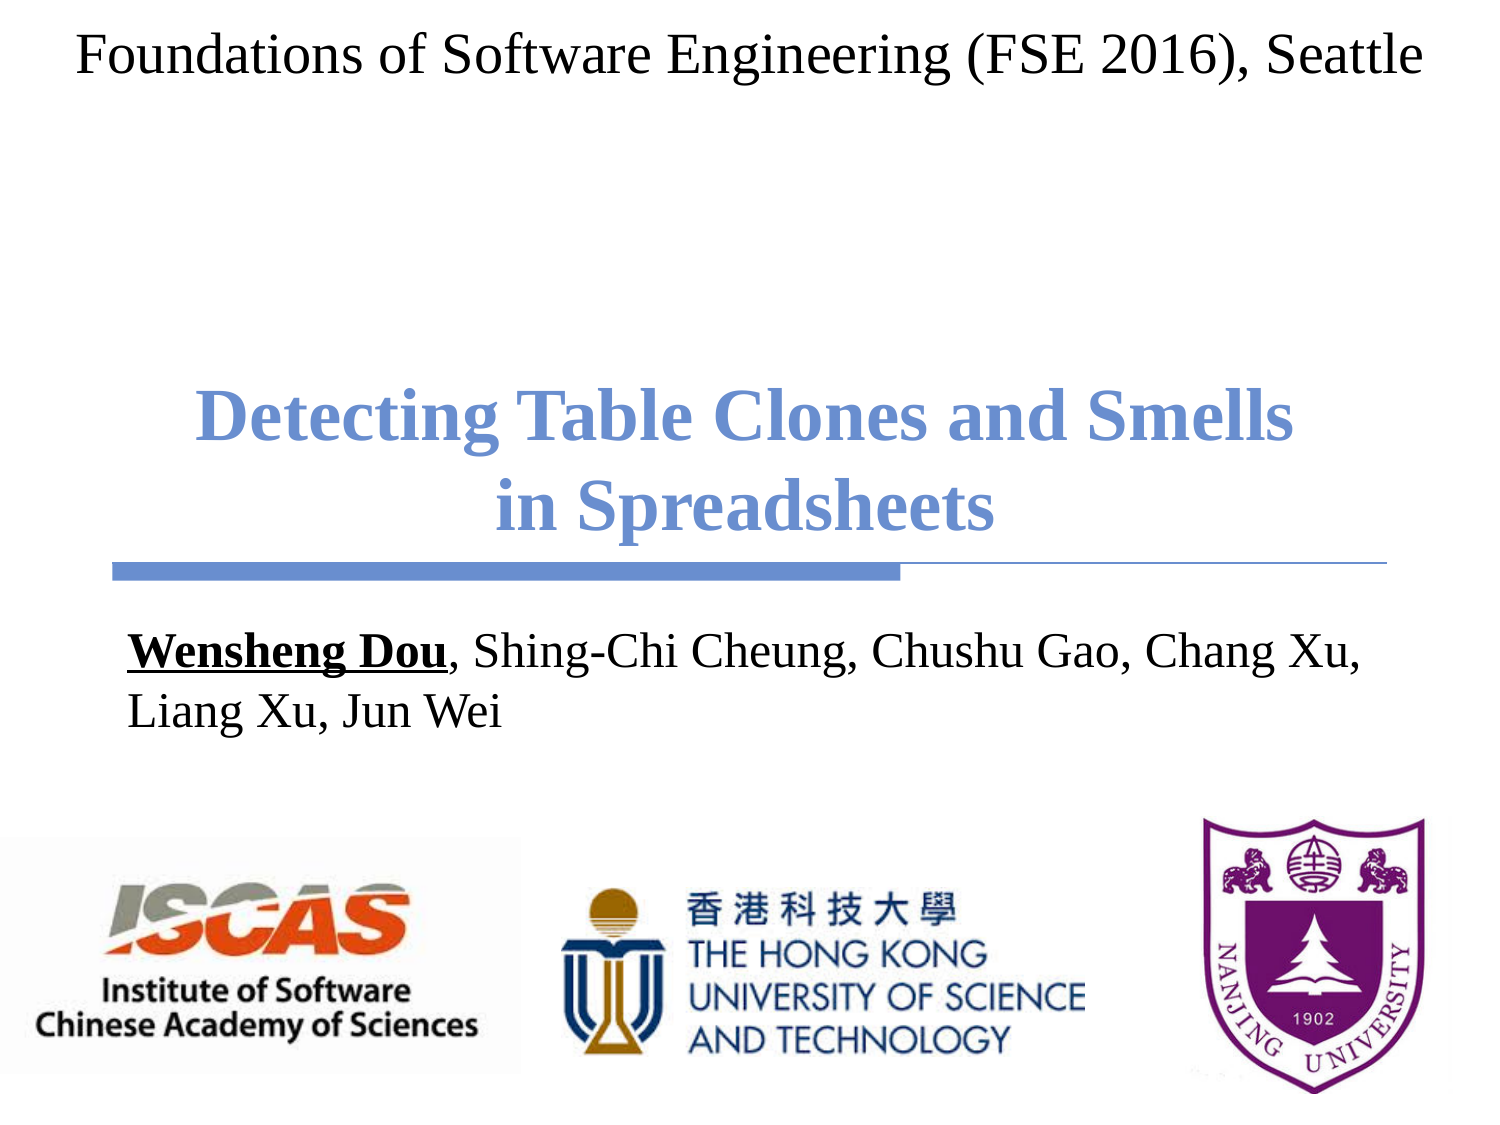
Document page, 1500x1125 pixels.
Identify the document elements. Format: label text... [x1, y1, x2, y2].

picture [0, 836, 521, 1074]
title Detecting Table Clones and Smells in Spreadsheets [64, 243, 1427, 553]
picture [560, 886, 1085, 1057]
text_box Foundations of Software Engineering (FSE 2016), Seattle [0, 7, 1500, 93]
picture [1174, 816, 1454, 1095]
subtitle Wensheng Dou, Shing-Chi Cheung, Chushu Gao, Chang Xu, Liang Xu, Jun Wei [112, 609, 1388, 799]
